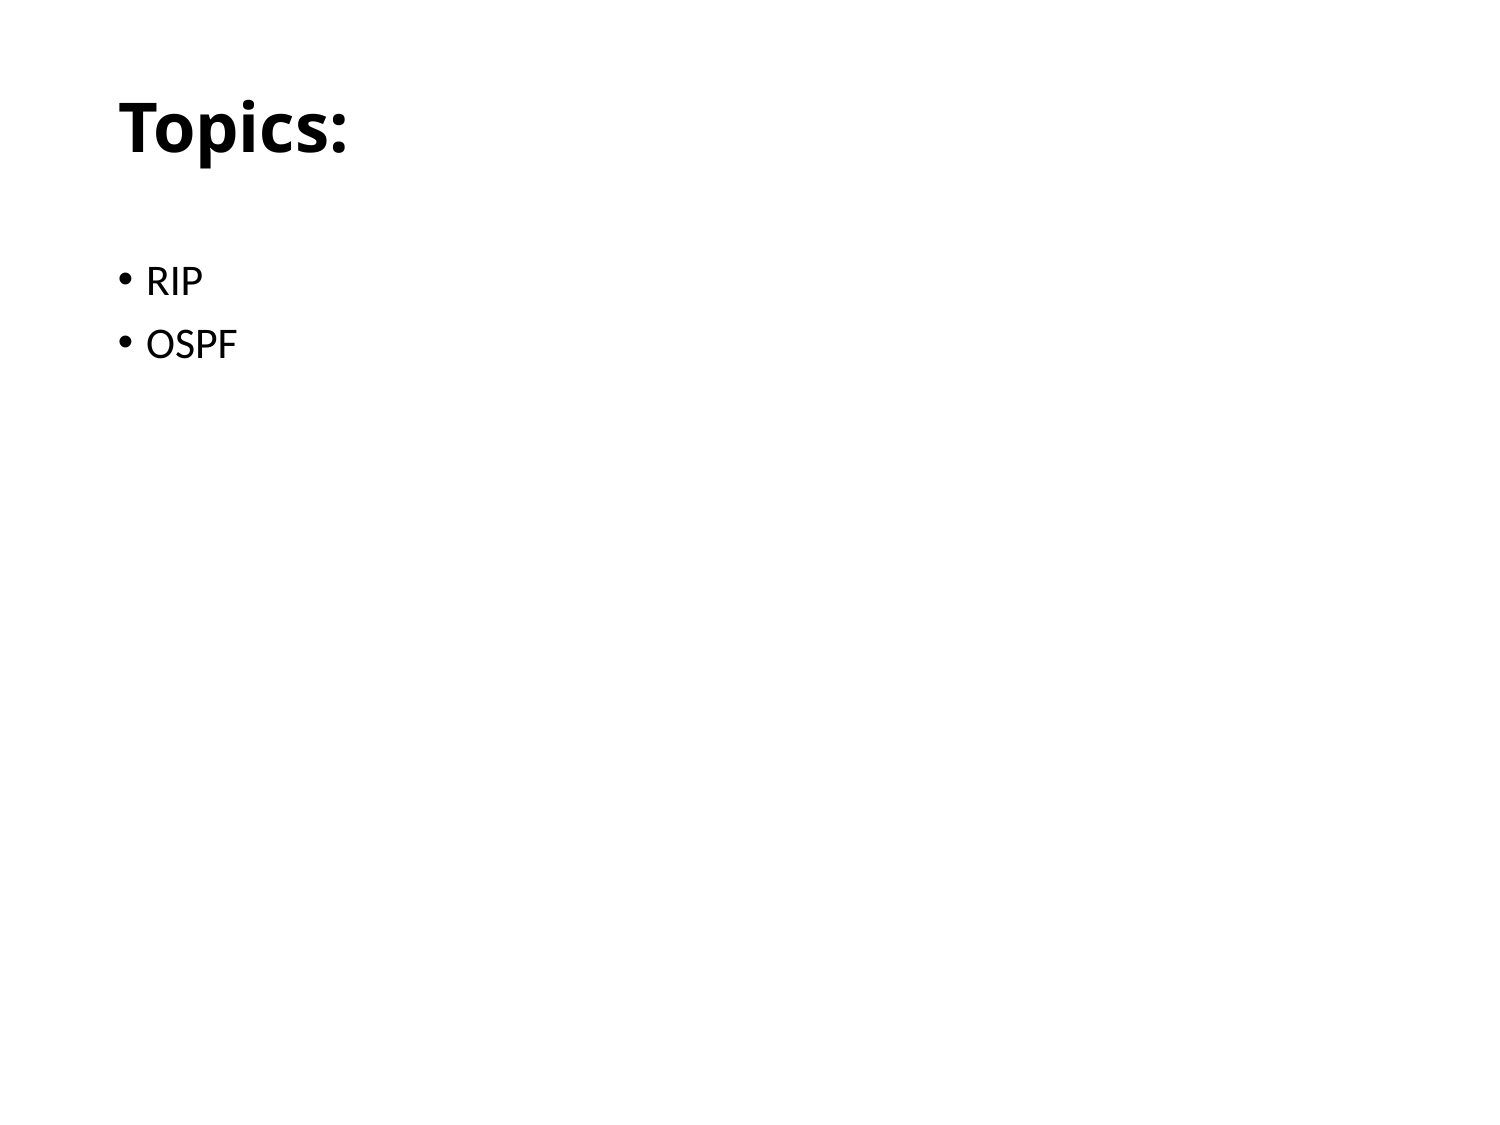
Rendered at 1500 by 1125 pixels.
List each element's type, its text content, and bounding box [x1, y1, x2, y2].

list RIP OSPF [103, 249, 1397, 1050]
title Topics: [103, 59, 1397, 200]
